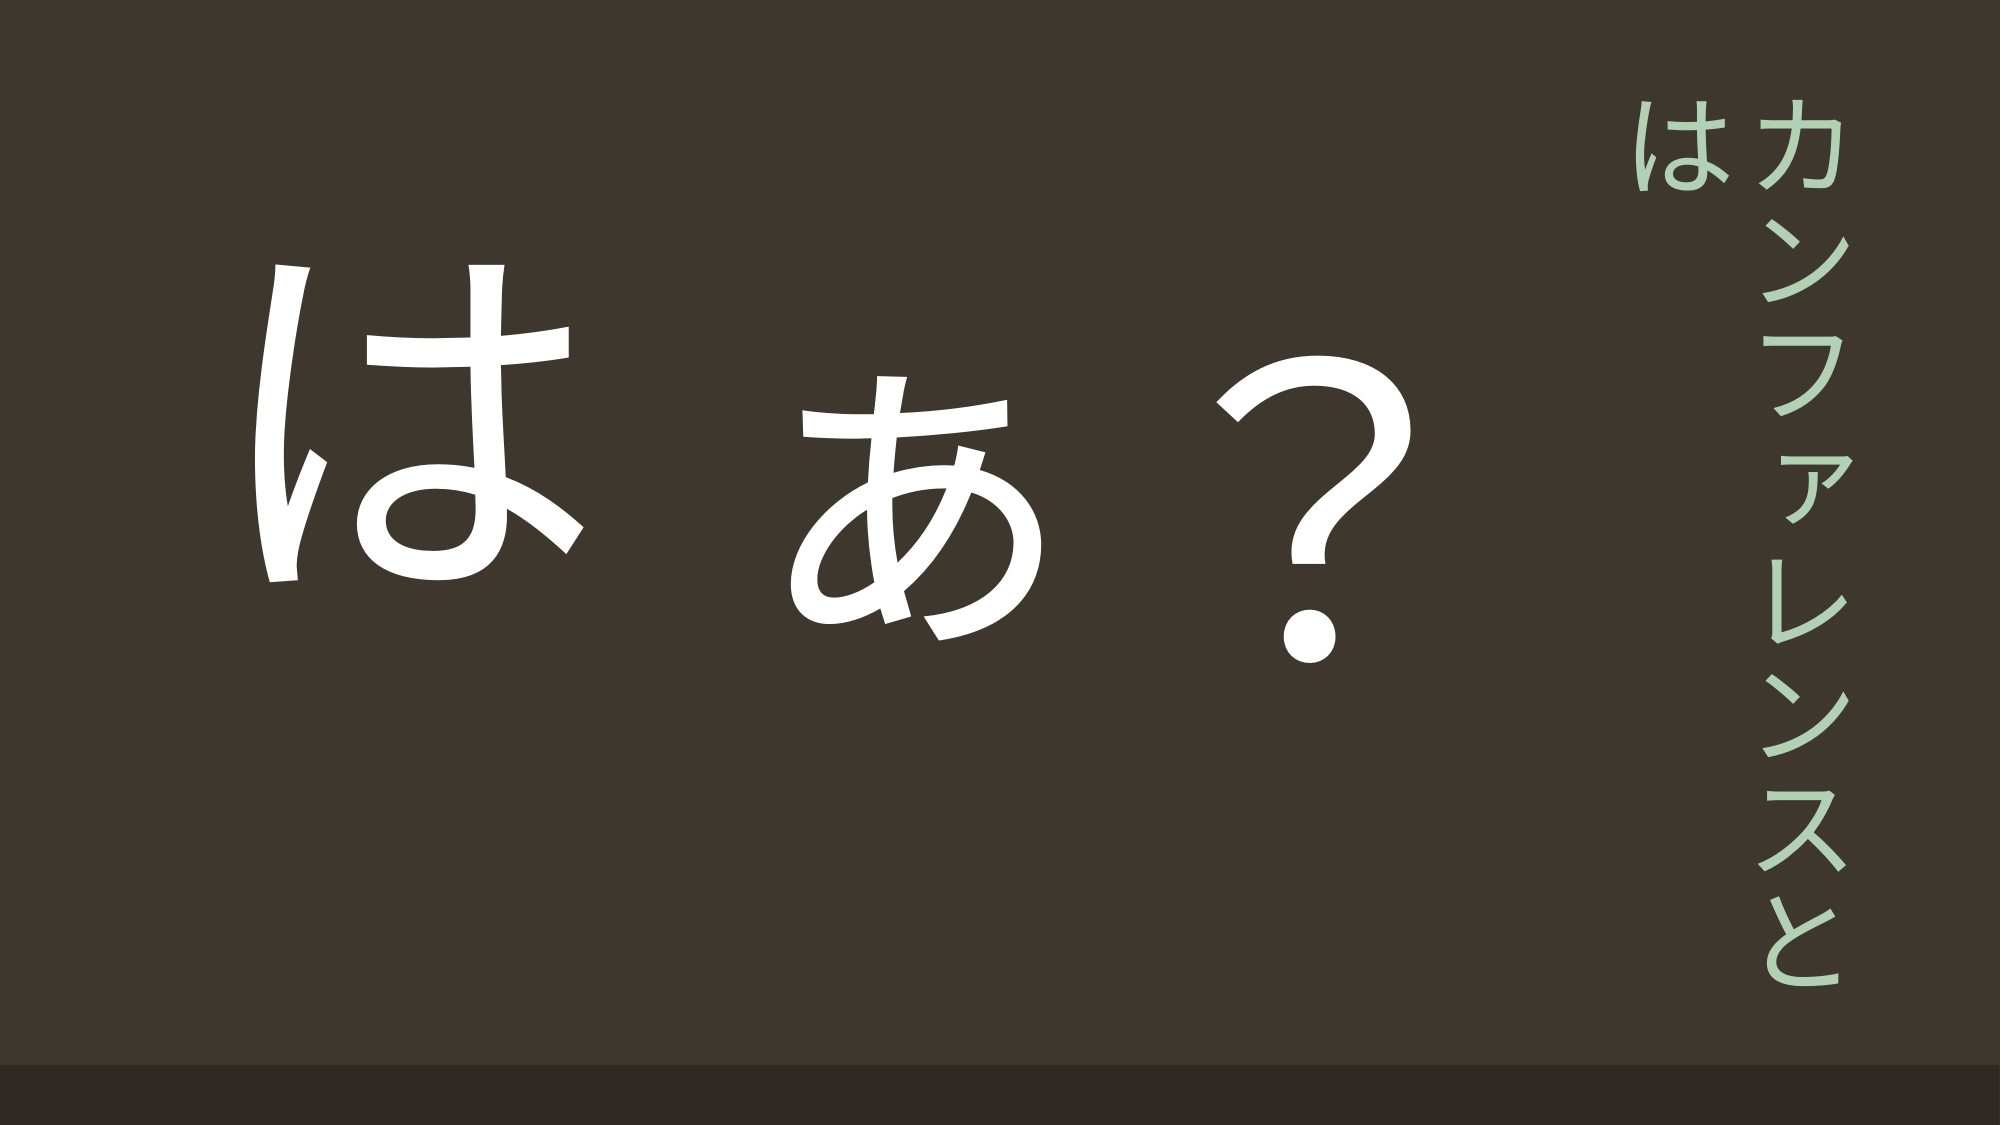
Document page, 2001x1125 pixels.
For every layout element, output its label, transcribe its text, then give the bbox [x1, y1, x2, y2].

title カンファレンスとは [1598, 59, 1861, 1014]
list ？ ぁ は [137, 59, 1538, 1014]
